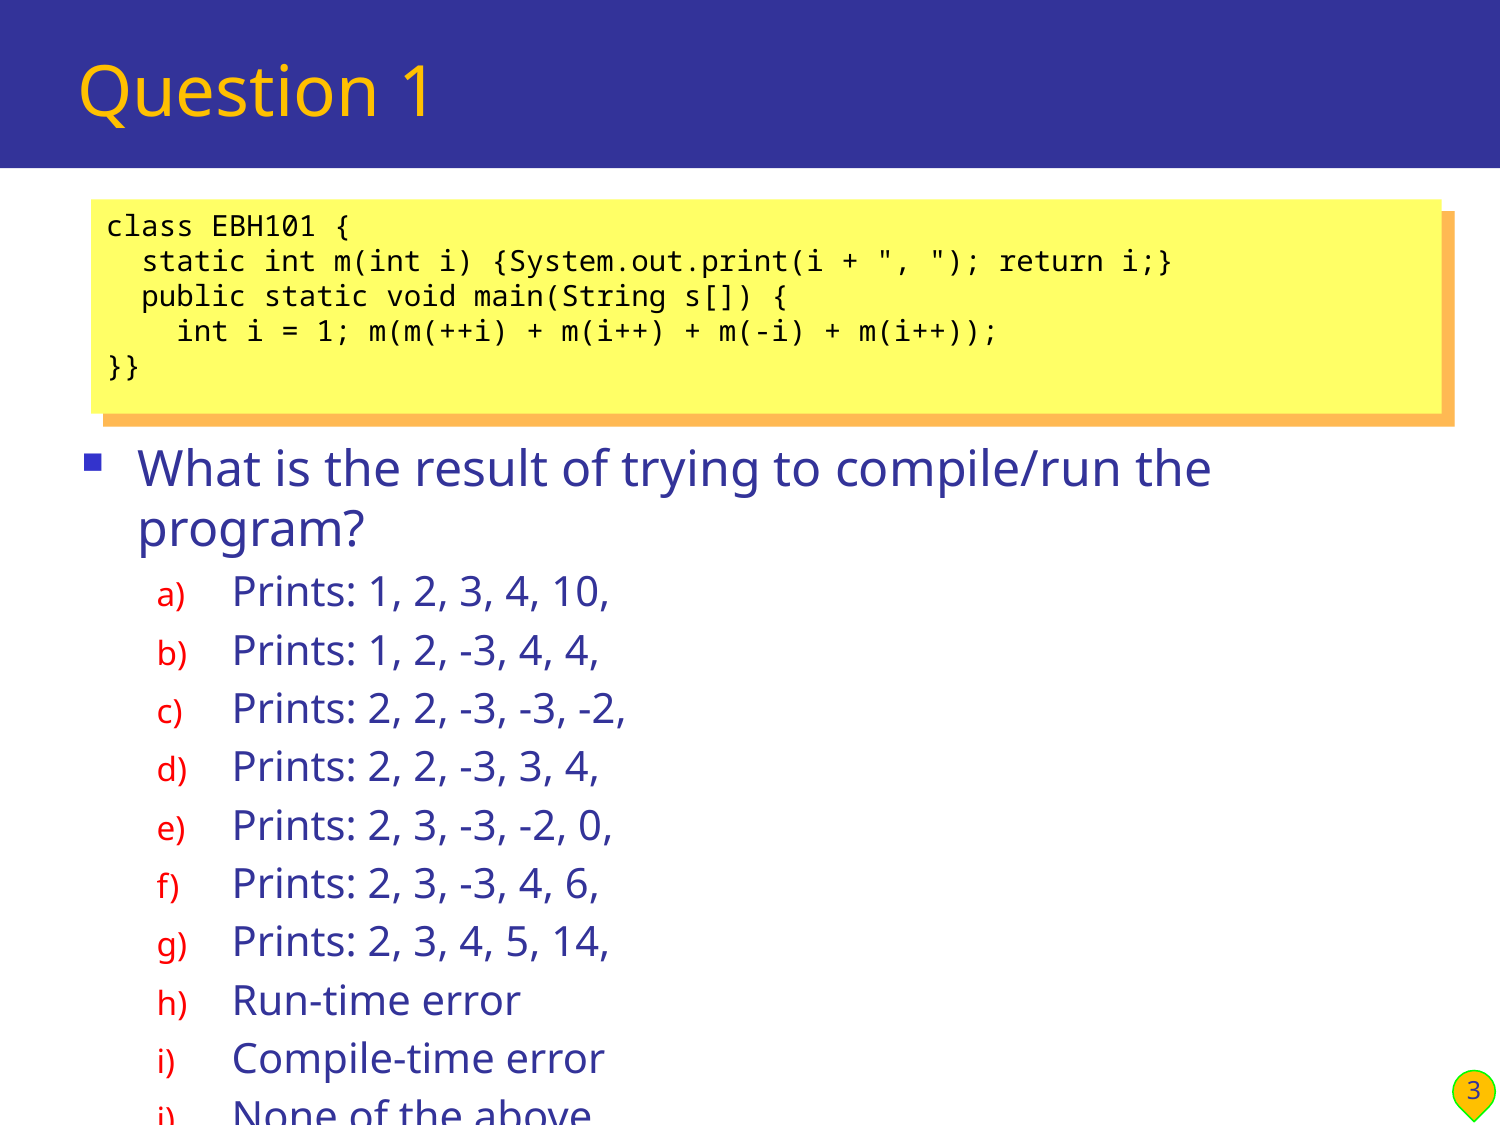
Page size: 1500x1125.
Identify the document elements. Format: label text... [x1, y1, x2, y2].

footer 3 [1431, 1040, 1500, 1117]
text_box class EBH101 { static int m(int i) {System.out.print(i + ", "); return i;} public static void main(String s[]) { int i = 1; m(m(++i) + m(i++) + m(-i) + m(i++)); }} [91, 199, 1442, 414]
title Question 1 [61, 24, 1465, 139]
list What is the result of trying to compile/run the program? Prints: 1, 2, 3, 4, 10, Prints: 1, 2, -3, 4, 4, Prints: 2, 2, -3, -3, -2, Prints: 2, 2, -3, 3, 4, Prints: 2, 3, -3, -2, 0, Prints: 2, 3, -3, 4, 6, Prints: 2, 3, 4, 5, 14, Run-time error Compile-time error None of the above [66, 429, 1460, 1017]
